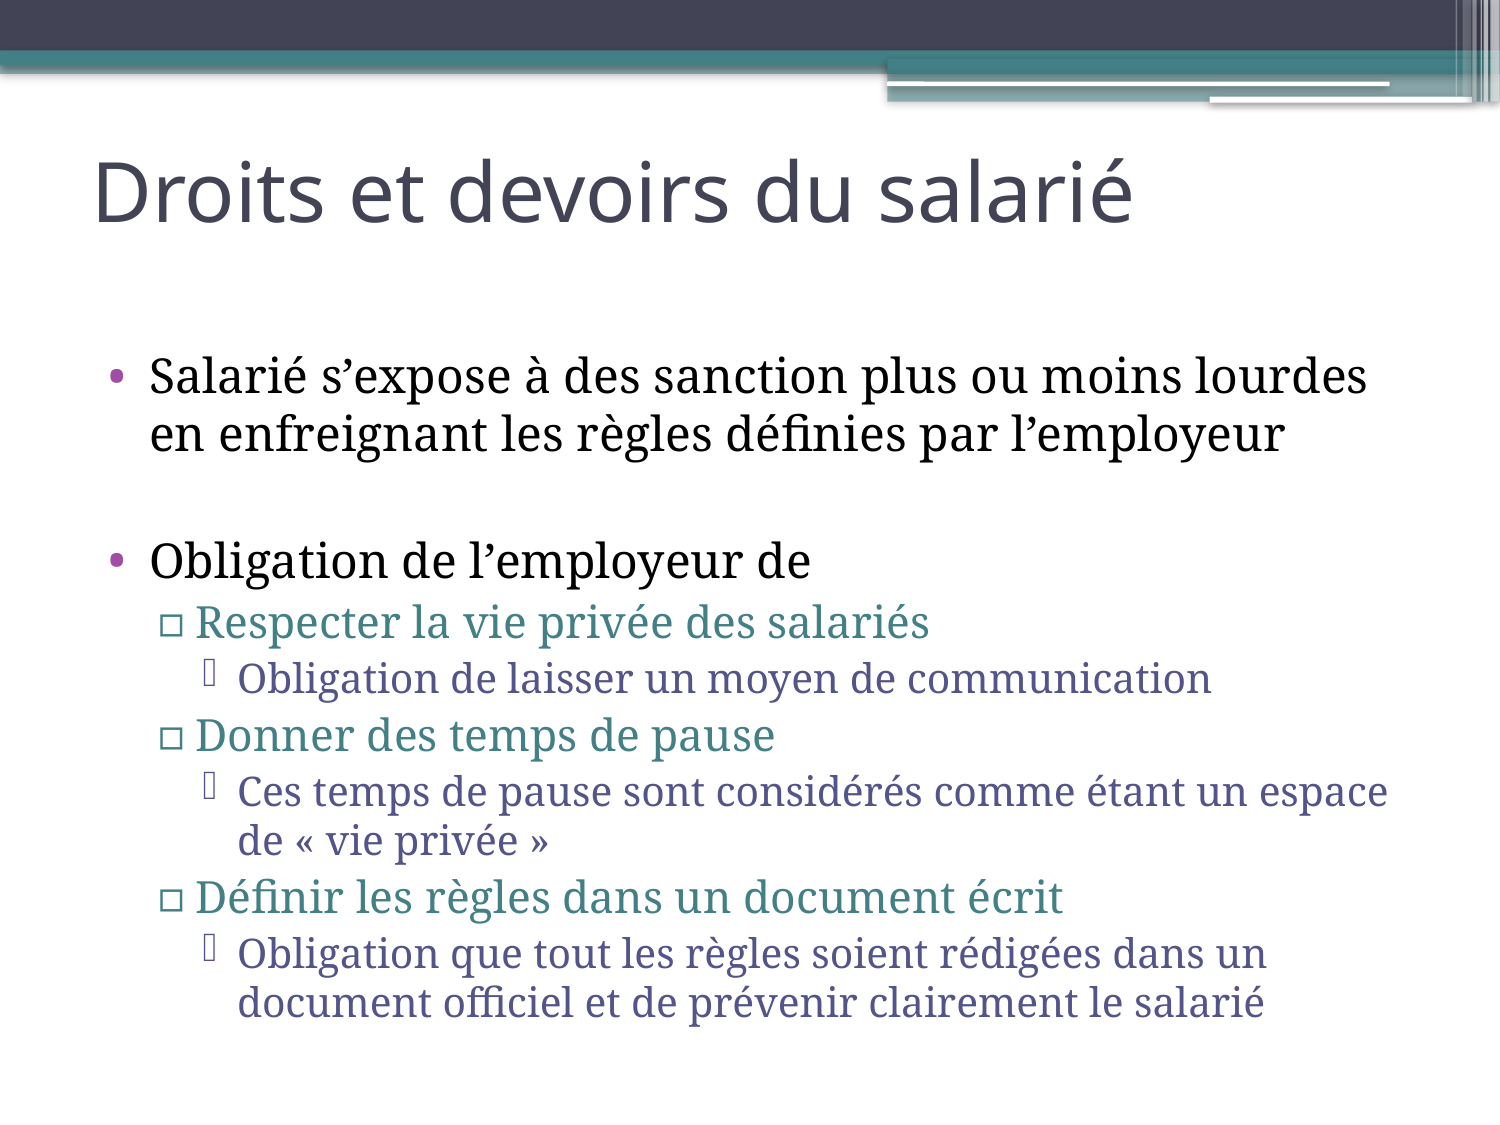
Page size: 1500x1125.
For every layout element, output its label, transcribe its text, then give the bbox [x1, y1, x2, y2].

list Salarié s’expose à des sanction plus ou moins lourdes en enfreignant les règles définies par l’employeur Obligation de l’employeur de Respecter la vie privée des salariés Obligation de laisser un moyen de communication Donner des temps de pause Ces temps de pause sont considérés comme étant un espace de « vie privée » Définir les règles dans un document écrit Obligation que tout les règles soient rédigées dans un document officiel et de prévenir clairement le salarié [76, 338, 1427, 1048]
title Droits et devoirs du salarié [76, 101, 1427, 277]
